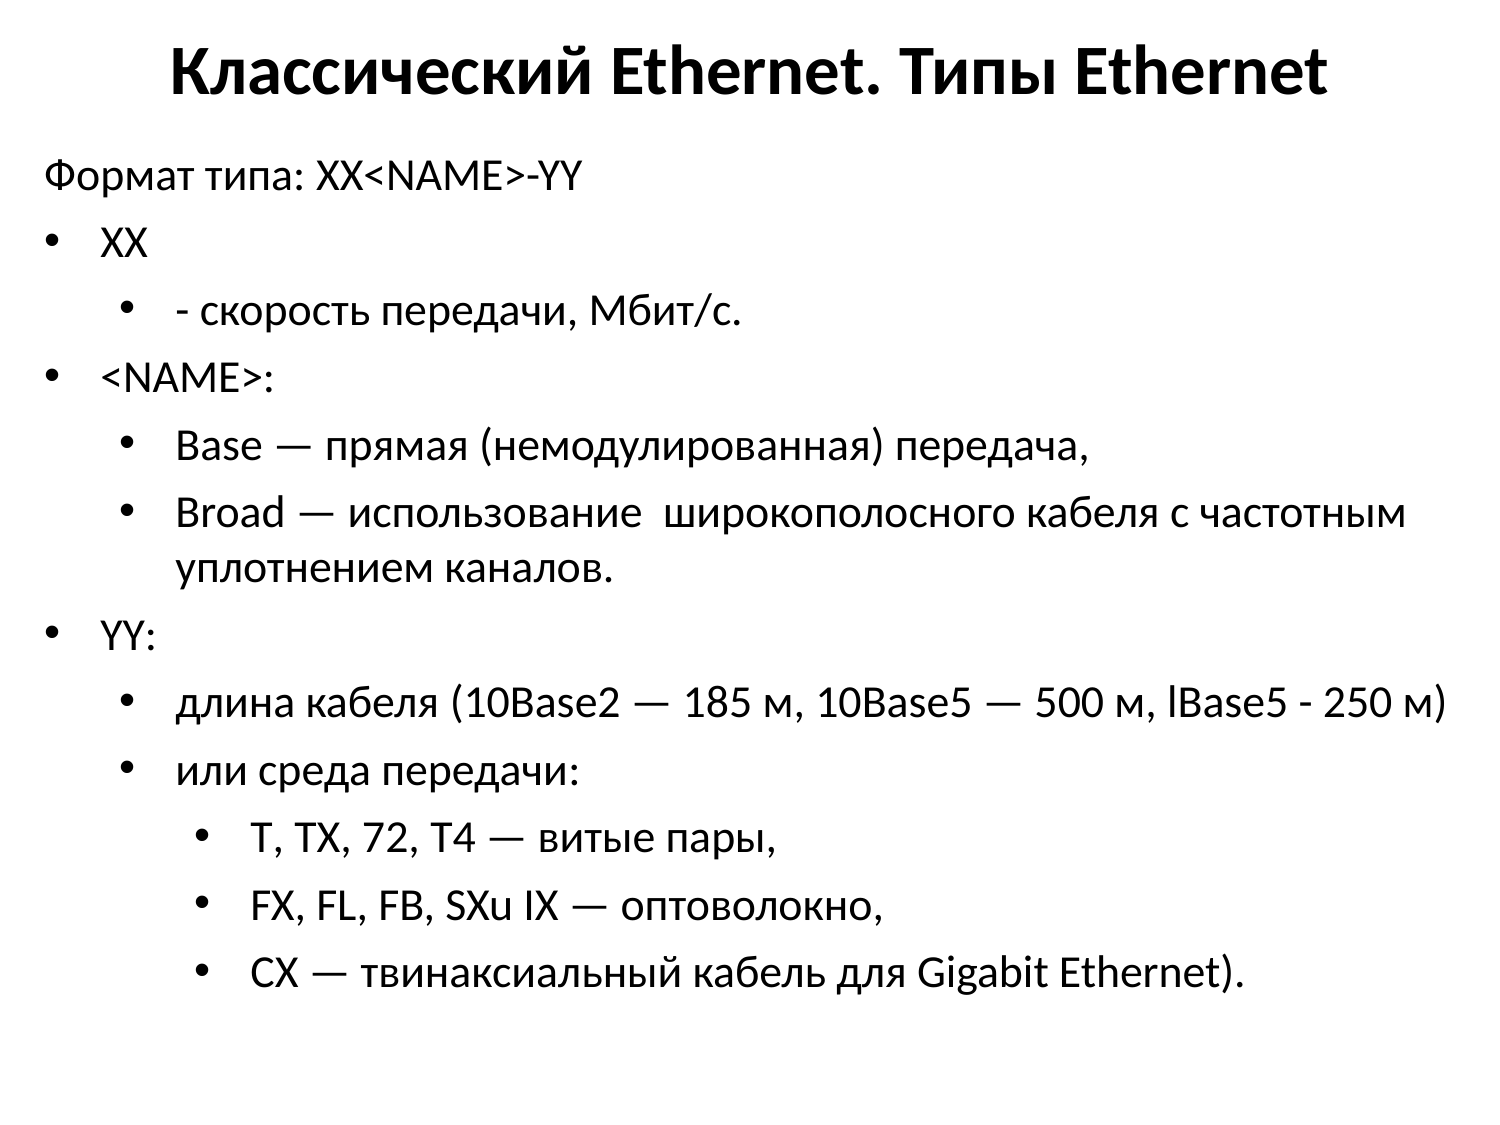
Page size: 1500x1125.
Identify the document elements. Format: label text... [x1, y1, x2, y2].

title Классический Ethernet. Типы Ethernet [75, 30, 1425, 102]
text_box Формат типа: XX<NAME>-YY XX - скорость передачи, Мбит/с. <NAME>: Base — прямая (немодулированная) передача, Broad — использование широкополосного кабеля с частотным уплотнением каналов. YY: длина кабеля (10Base2 — 185 м, 10Base5 — 500 м, lBase5 - 250 м) или среда передачи: T, ТХ, 72, Т4 — витые пары, FX, FL, FB, SXu IX — оптоволокно, СХ — твинаксиальный кабель для Gigabit Ethernet). [29, 137, 1495, 1005]
